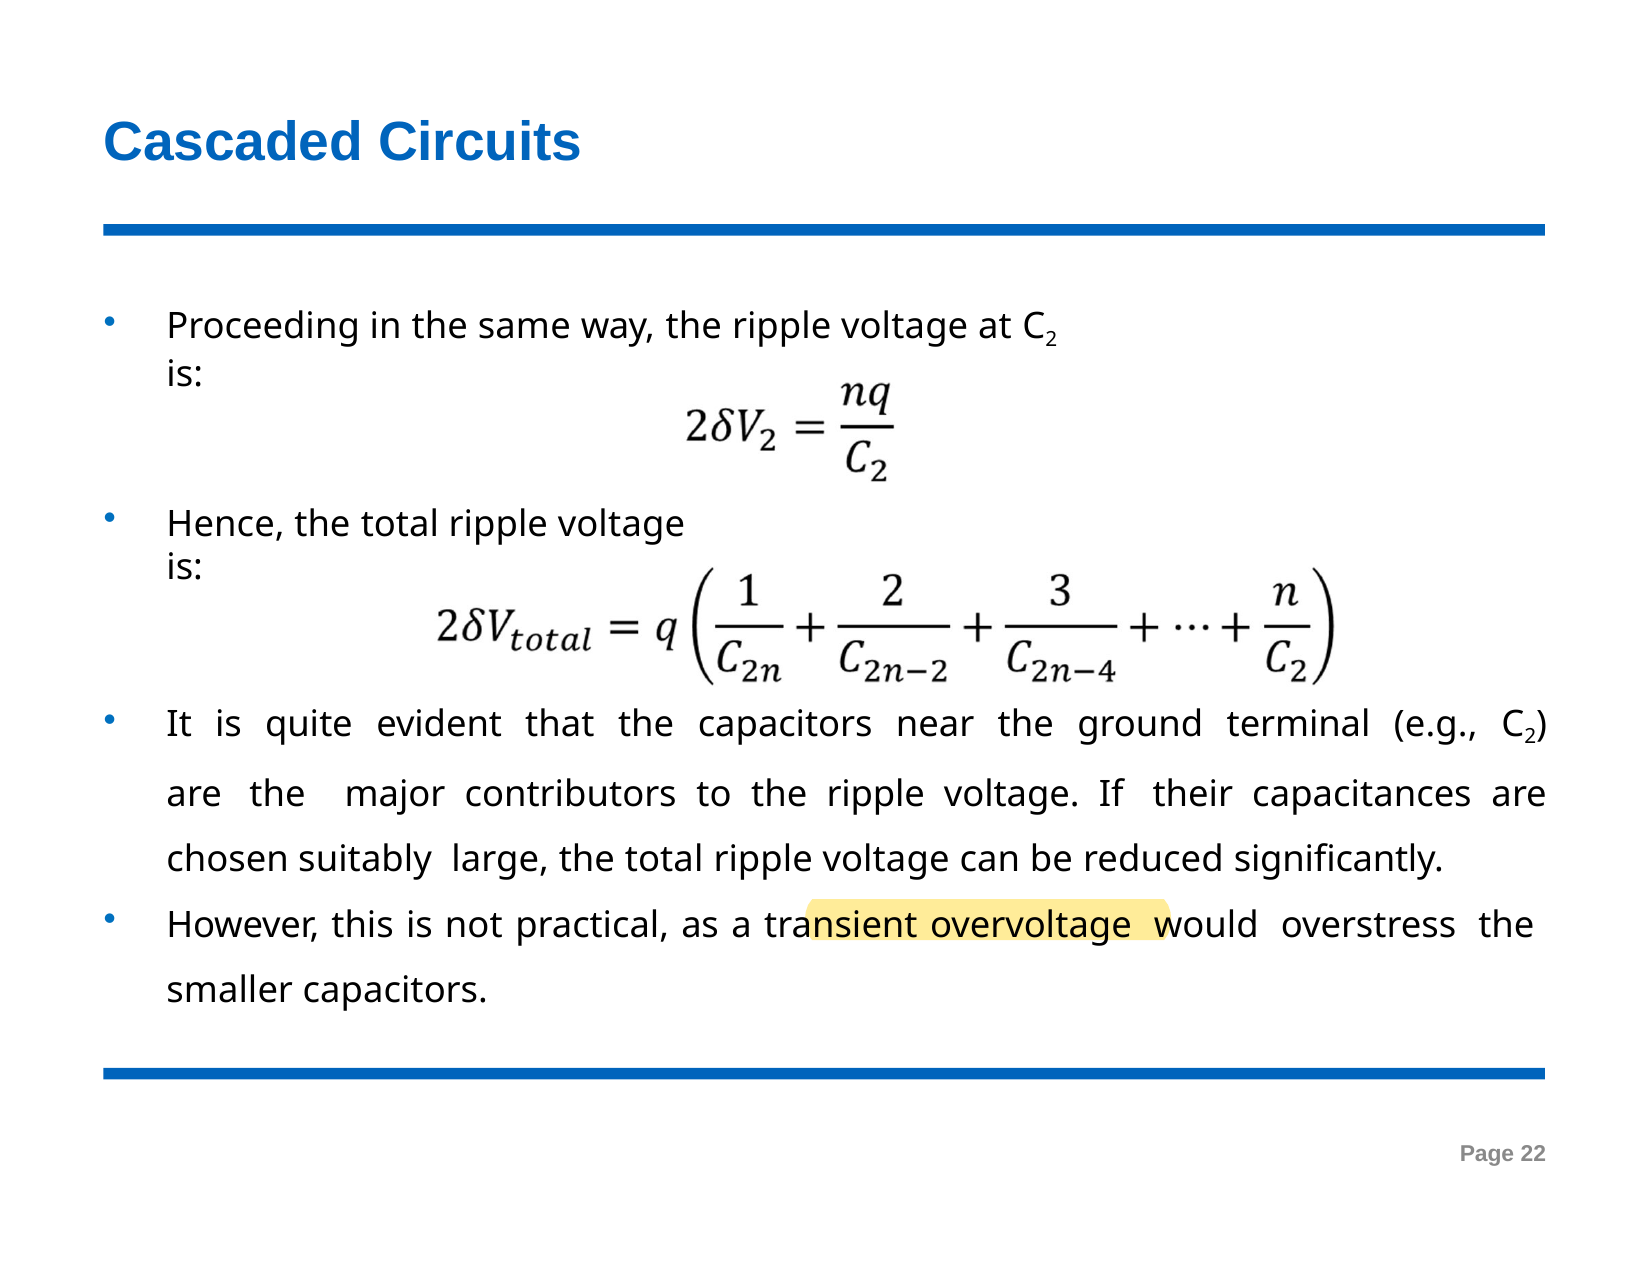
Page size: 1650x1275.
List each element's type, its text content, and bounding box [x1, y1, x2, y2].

picture [681, 381, 895, 483]
picture [433, 566, 1335, 688]
text_box It is quite evident that the capacitors near the ground terminal (e.g., C2) are the major contributors to the ripple voltage. If their capacitances are chosen suitably large, the total ripple voltage can be reduced significantly. However, this is not practical, as a transient overvoltage would overstress the smaller capacitors. [95, 673, 1557, 1011]
text_box Proceeding in the same way, the ripple voltage at C2 is: [97, 299, 1071, 394]
text_box Hence, the total ripple voltage is: [101, 497, 701, 588]
text_box [586, 224, 1545, 236]
text_box [103, 1067, 1545, 1080]
title Cascaded Circuits [101, 103, 586, 318]
slide_number Page 22 [1457, 1138, 1553, 1275]
